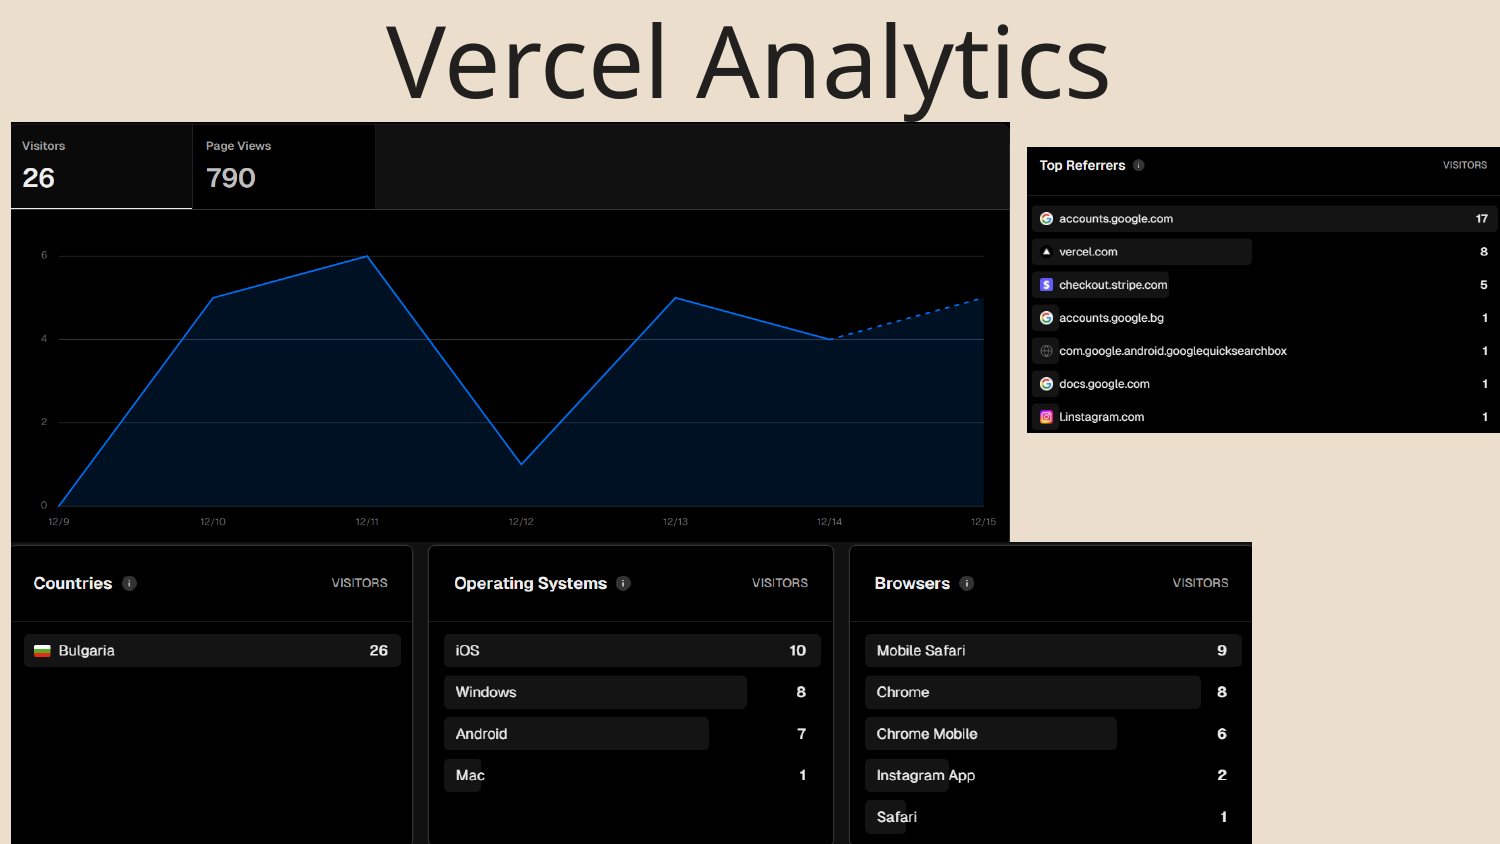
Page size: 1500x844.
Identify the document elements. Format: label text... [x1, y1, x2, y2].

title Vercel Analytics [28, 12, 1472, 134]
picture [11, 121, 1252, 844]
picture [1026, 146, 1500, 433]
